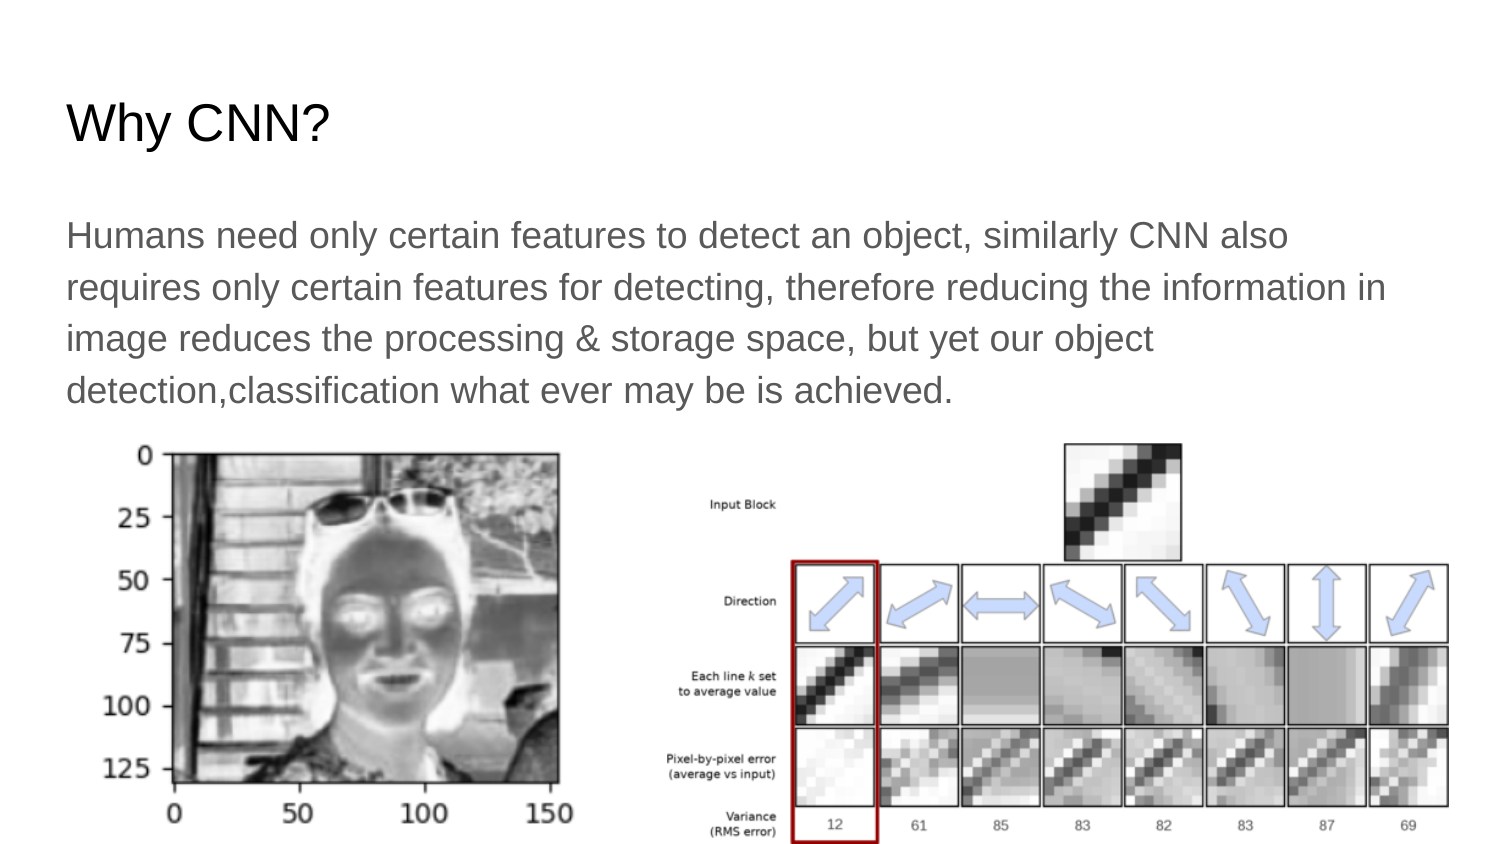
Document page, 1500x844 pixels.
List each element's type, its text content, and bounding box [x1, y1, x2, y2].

list Humans need only certain features to detect an object, similarly CNN also requires only certain features for detecting, therefore reducing the information in image reduces the processing & storage space, but yet our object detection,classification what ever may be is achieved. [51, 189, 1449, 834]
title Why CNN? [51, 72, 1449, 167]
picture [666, 442, 1450, 844]
picture [92, 421, 620, 834]
